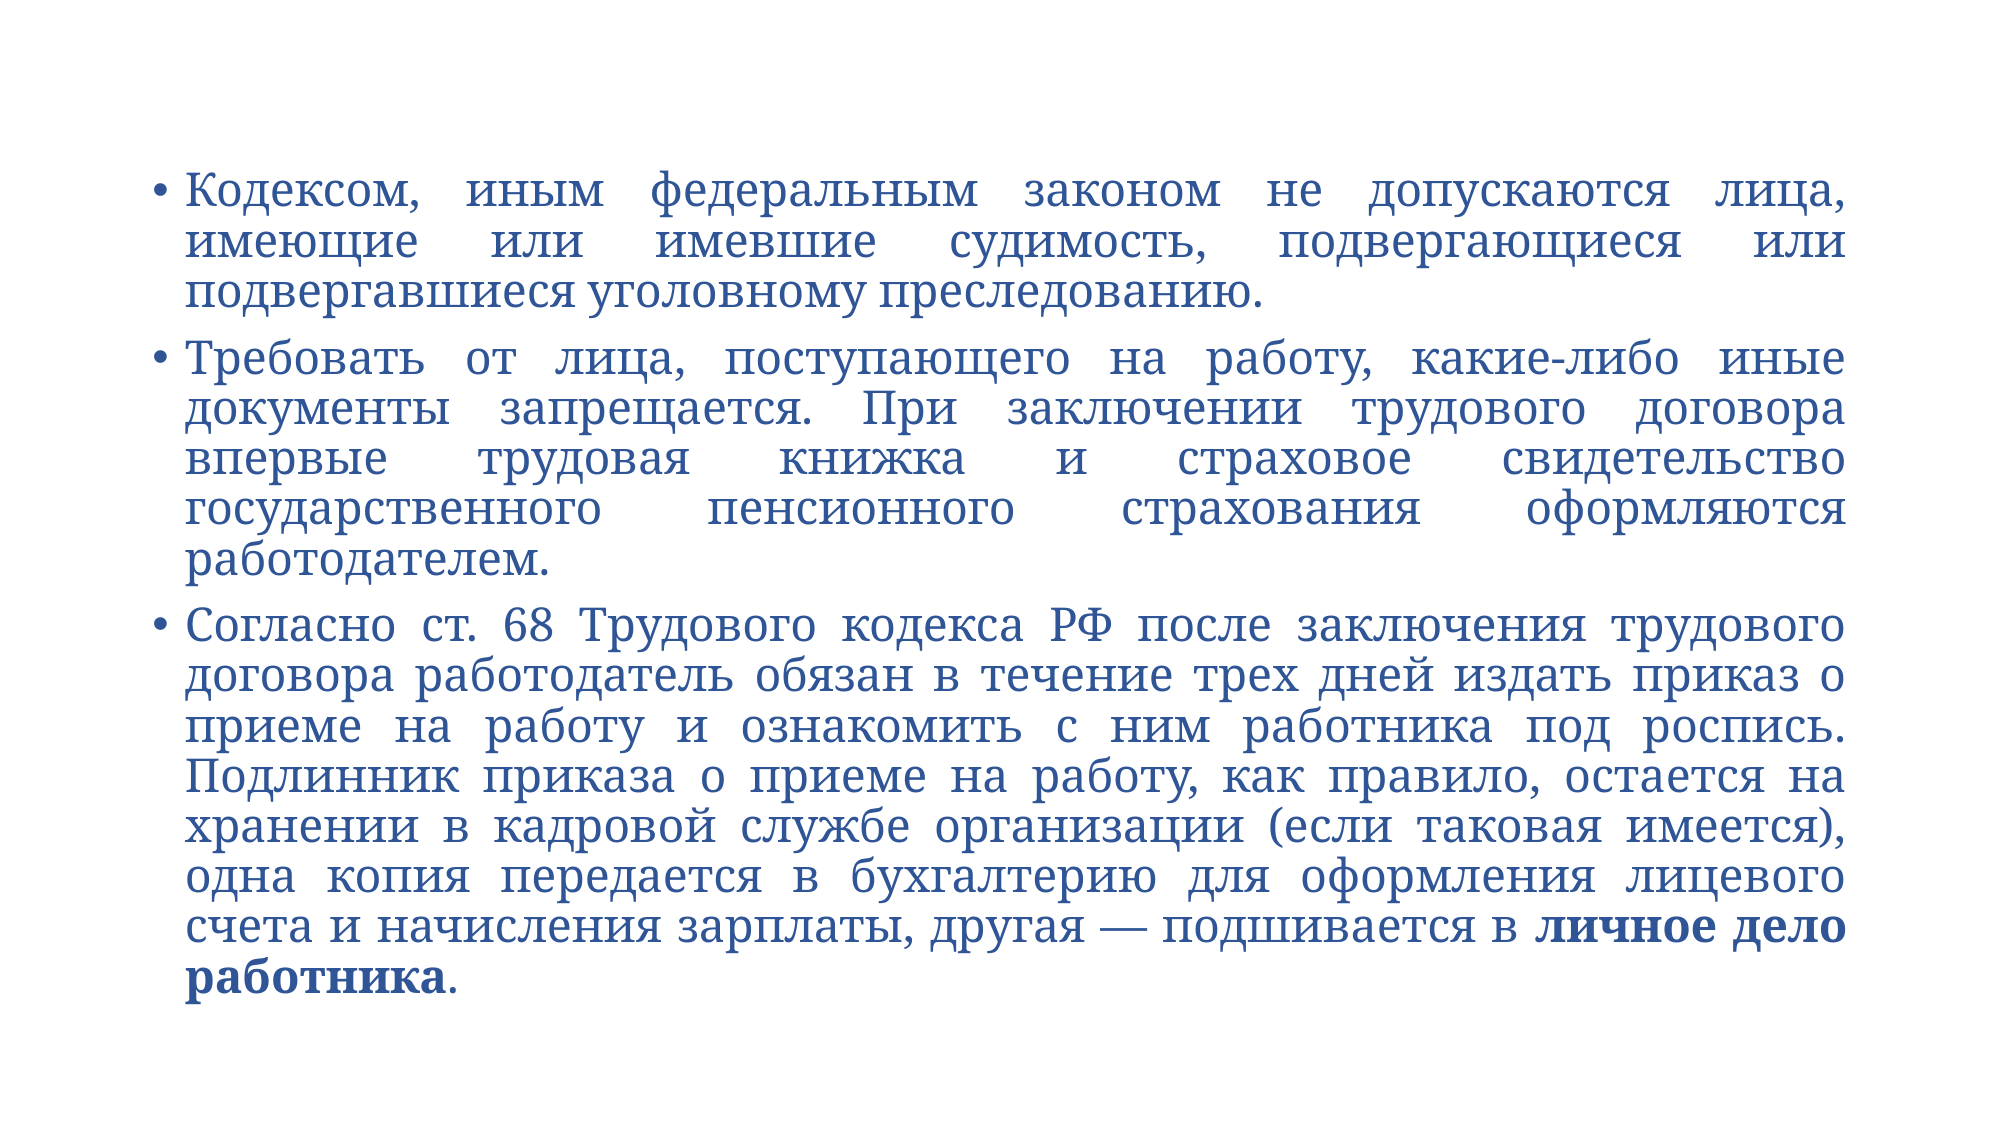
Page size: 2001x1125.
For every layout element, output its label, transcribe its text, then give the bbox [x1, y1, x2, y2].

list Кодексом, иным федеральным законом не допускаются лица, имеющие или имевшие судимость, подвергающиеся или подвергавшиеся уголовному преследованию. Требовать от лица, поступающего на работу, какие-либо иные документы запрещается. При заключении трудового договора впервые трудовая книжка и страховое свидетельство государственного пенсионного страхования оформляются работодателем. Согласно ст. 68 Трудового кодекса РФ после заключения трудового договора работодатель обязан в течение трех дней издать приказ о приеме на работу и ознакомить с ним работника под роспись. Подлинник приказа о приеме на работу, как правило, остается на хранении в кадровой службе организации (если таковая имеется), одна копия передается в бухгалтерию для оформления лицевого счета и начисления зарплаты, другая — подшивается в личное дело работника. [137, 159, 1863, 1014]
